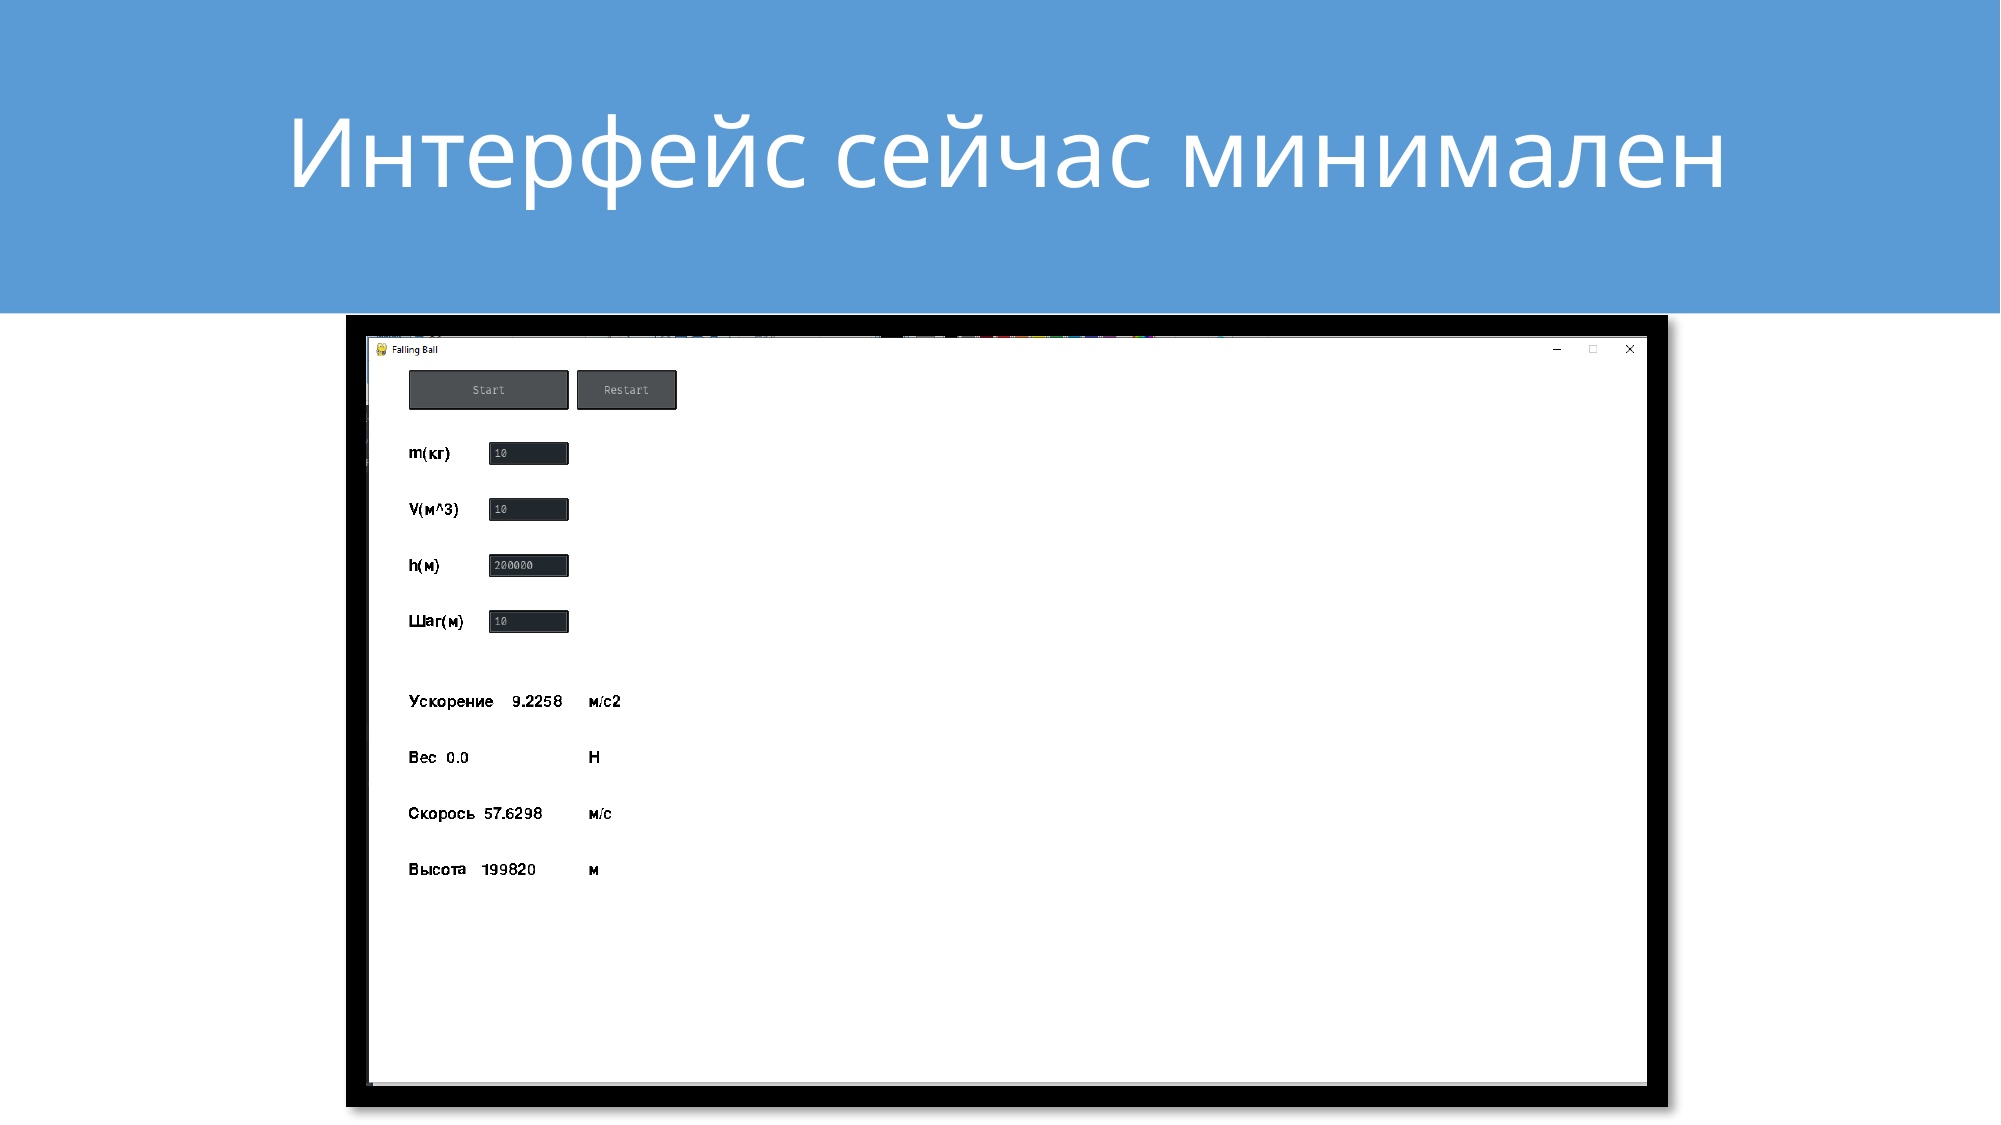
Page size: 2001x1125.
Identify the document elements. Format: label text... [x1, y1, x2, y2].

text_box [0, 0, 2000, 314]
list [366, 335, 1648, 1087]
title Интерфейс сейчас минимален [145, 47, 1871, 266]
